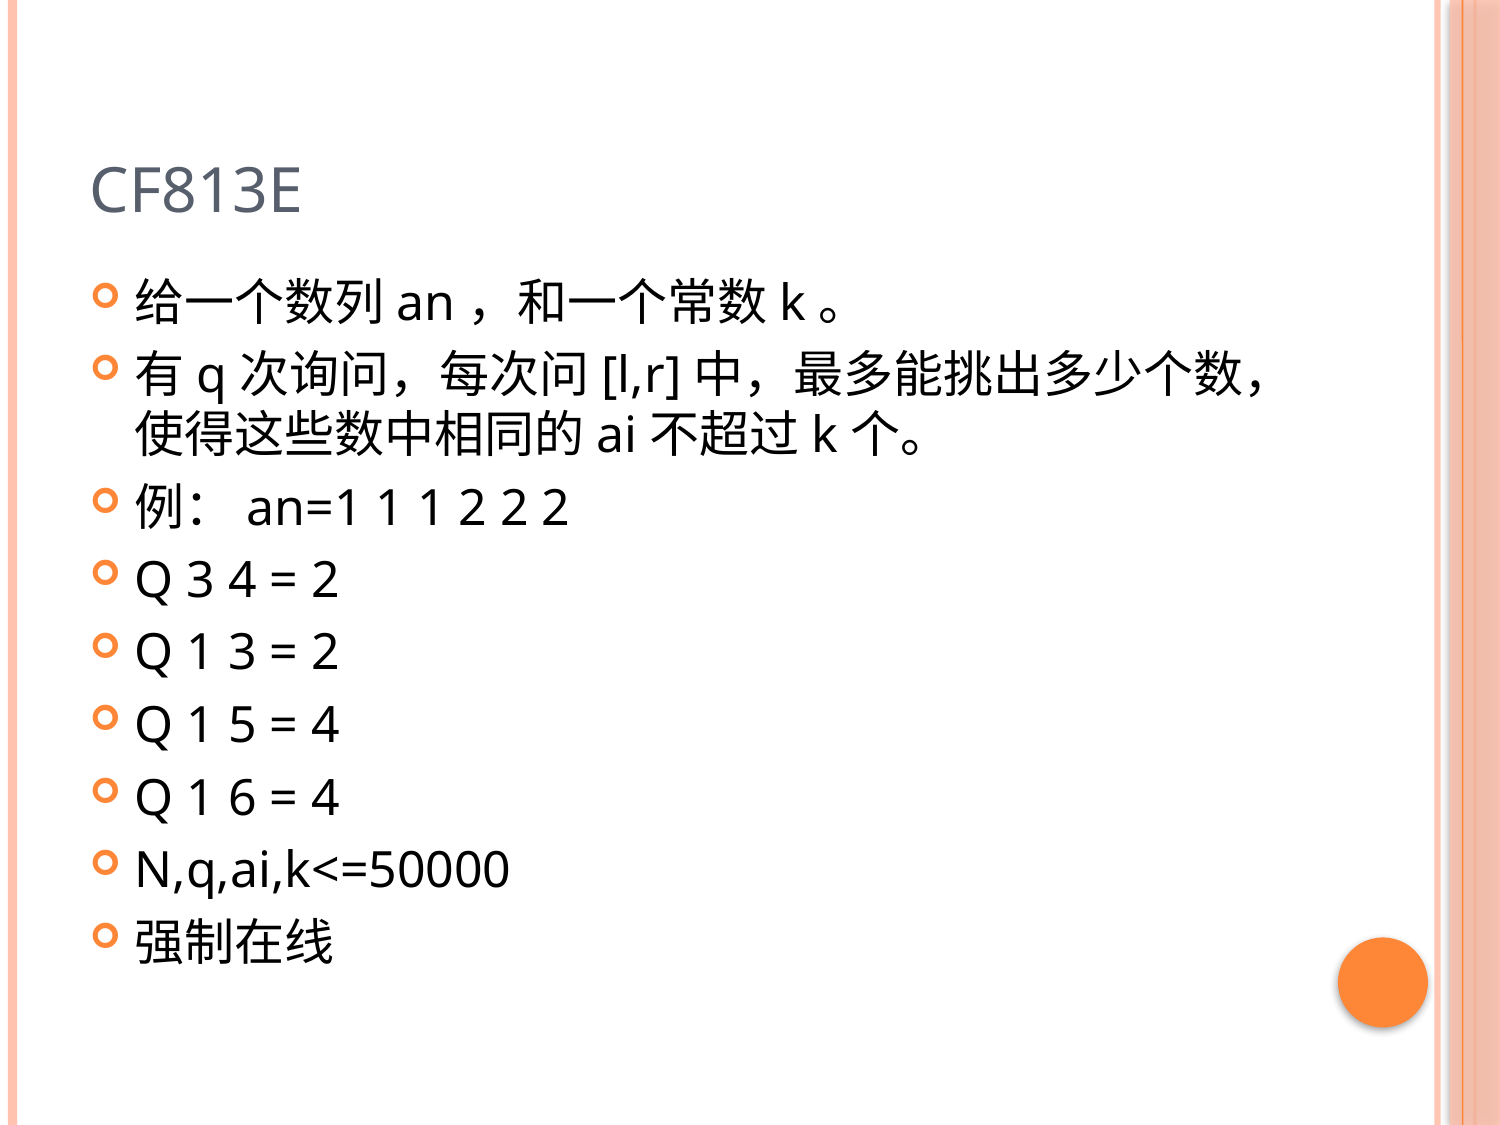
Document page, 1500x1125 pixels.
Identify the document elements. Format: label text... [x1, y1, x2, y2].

list 给一个数列an，和一个常数k。 有q次询问，每次问[l,r]中，最多能挑出多少个数，使得这些数中相同的ai不超过k个。 例：an=1 1 1 2 2 2 Q 3 4 = 2 Q 1 3 = 2 Q 1 5 = 4 Q 1 6 = 4 N,q,ai,k<=50000 强制在线 [75, 262, 1300, 1062]
title cf813e [75, 45, 1300, 233]
